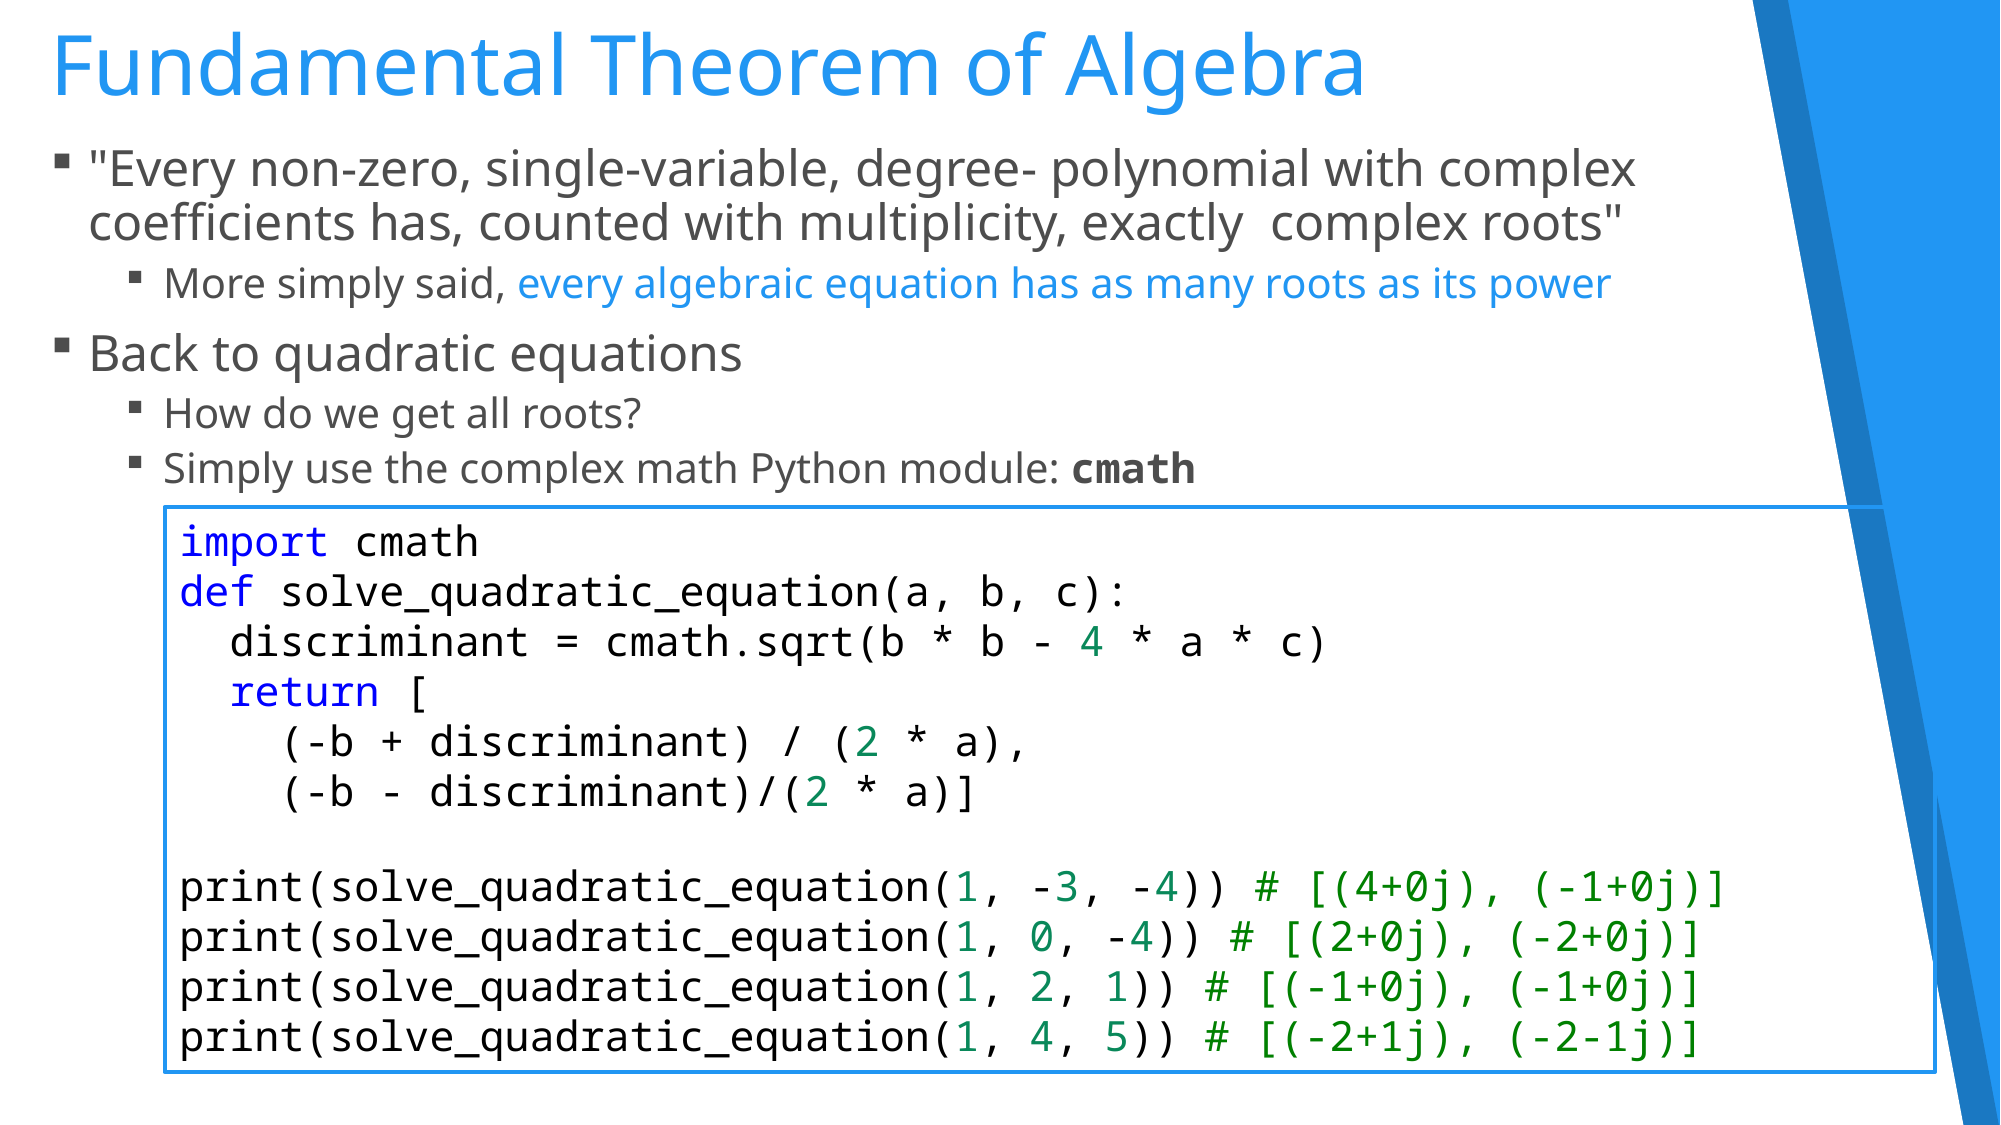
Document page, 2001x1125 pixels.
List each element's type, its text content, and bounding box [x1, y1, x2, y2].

text_box import cmath def solve_quadratic_equation(a, b, c): discriminant = cmath.sqrt(b * b - 4 * a * c) return [ (-b + discriminant) / (2 * a), (-b - discriminant)/(2 * a)] print(solve_quadratic_equation(1, -3, -4)) # [(4+0j), (-1+0j)] print(solve_quadratic_equation(1, 0, -4)) # [(2+0j), (-2+0j)] print(solve_quadratic_equation(1, 2, 1)) # [(-1+0j), (-1+0j)] print(solve_quadratic_equation(1, 4, 5)) # [(-2+1j), (-2-1j)] [164, 506, 1935, 1072]
text_box "Every non-zero, single-variable, degree- polynomial with complex coefficients has, counted with multiplicity, exactly complex roots" More simply said, every algebraic equation has as many roots as its power Back to quadratic equations How do we get all roots? Simply use the complex math Python module: cmath [35, 136, 1959, 1100]
text_box Fundamental Theorem of Algebra [35, 0, 1959, 136]
